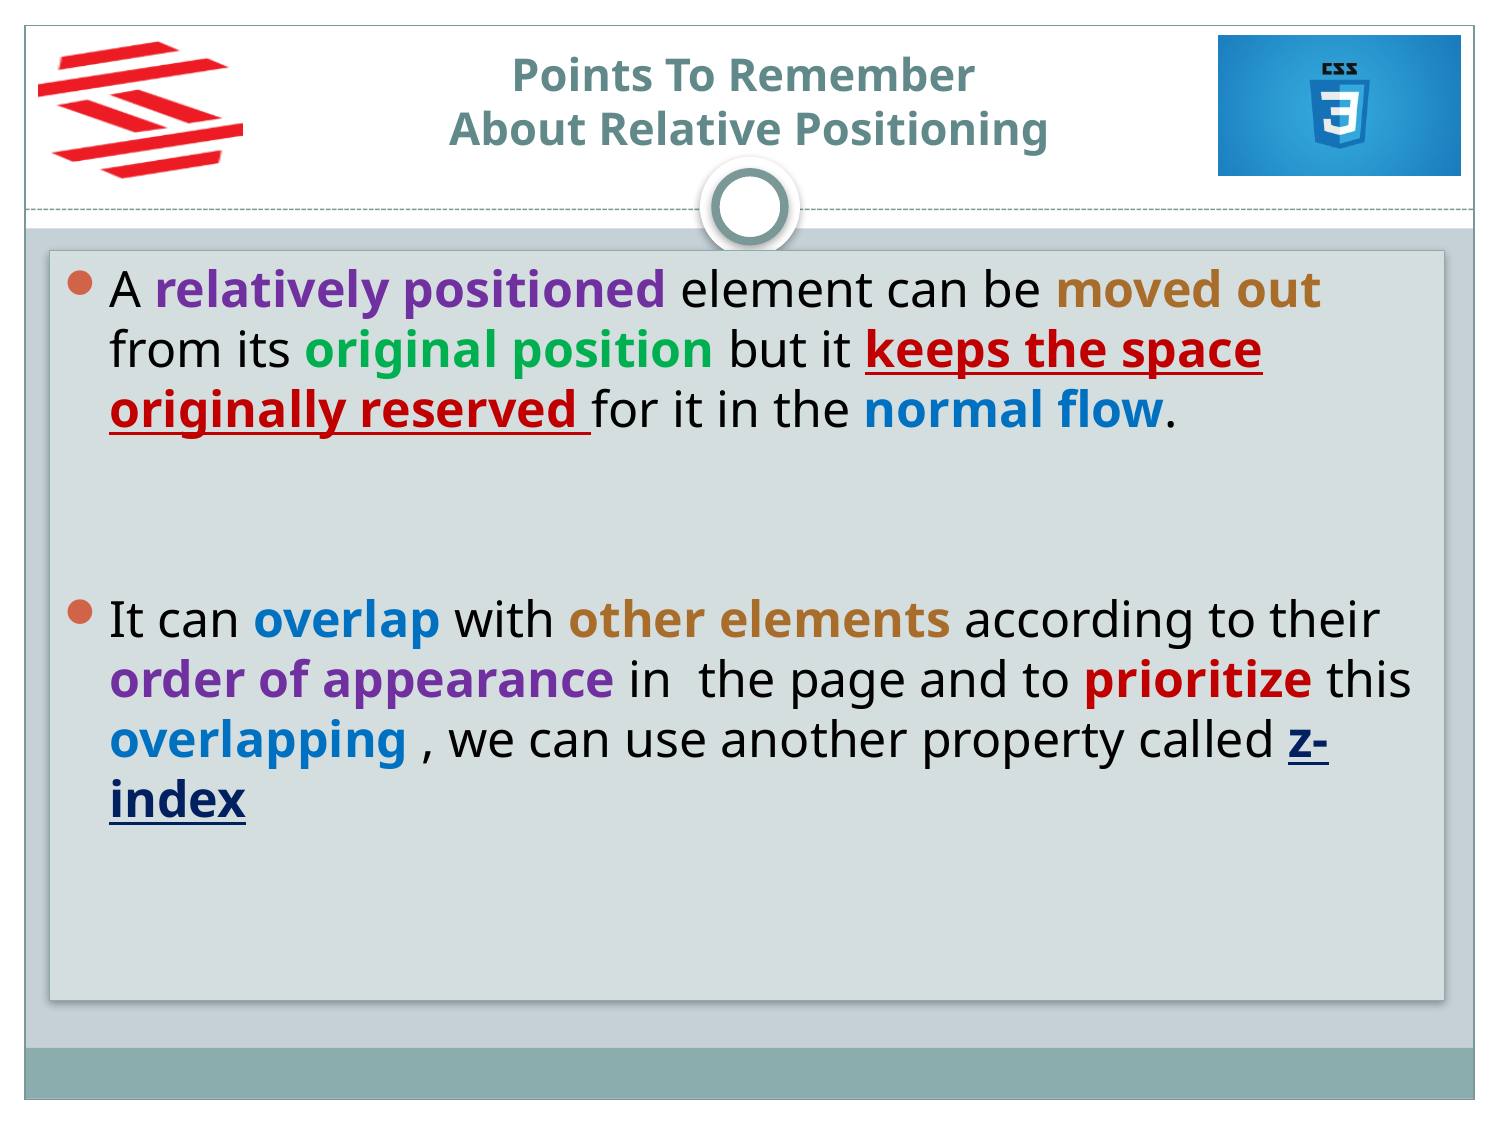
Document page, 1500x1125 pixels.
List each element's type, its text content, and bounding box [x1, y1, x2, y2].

picture [1218, 34, 1462, 176]
title Points To Remember About Relative Positioning [237, 37, 1213, 162]
picture [37, 40, 243, 185]
list A relatively positioned element can be moved out from its original position but it keeps the space originally reserved for it in the normal flow. It can overlap with other elements according to their order of appearance in the page and to prioritize this overlapping , we can use another property called z-index [49, 250, 1445, 1001]
